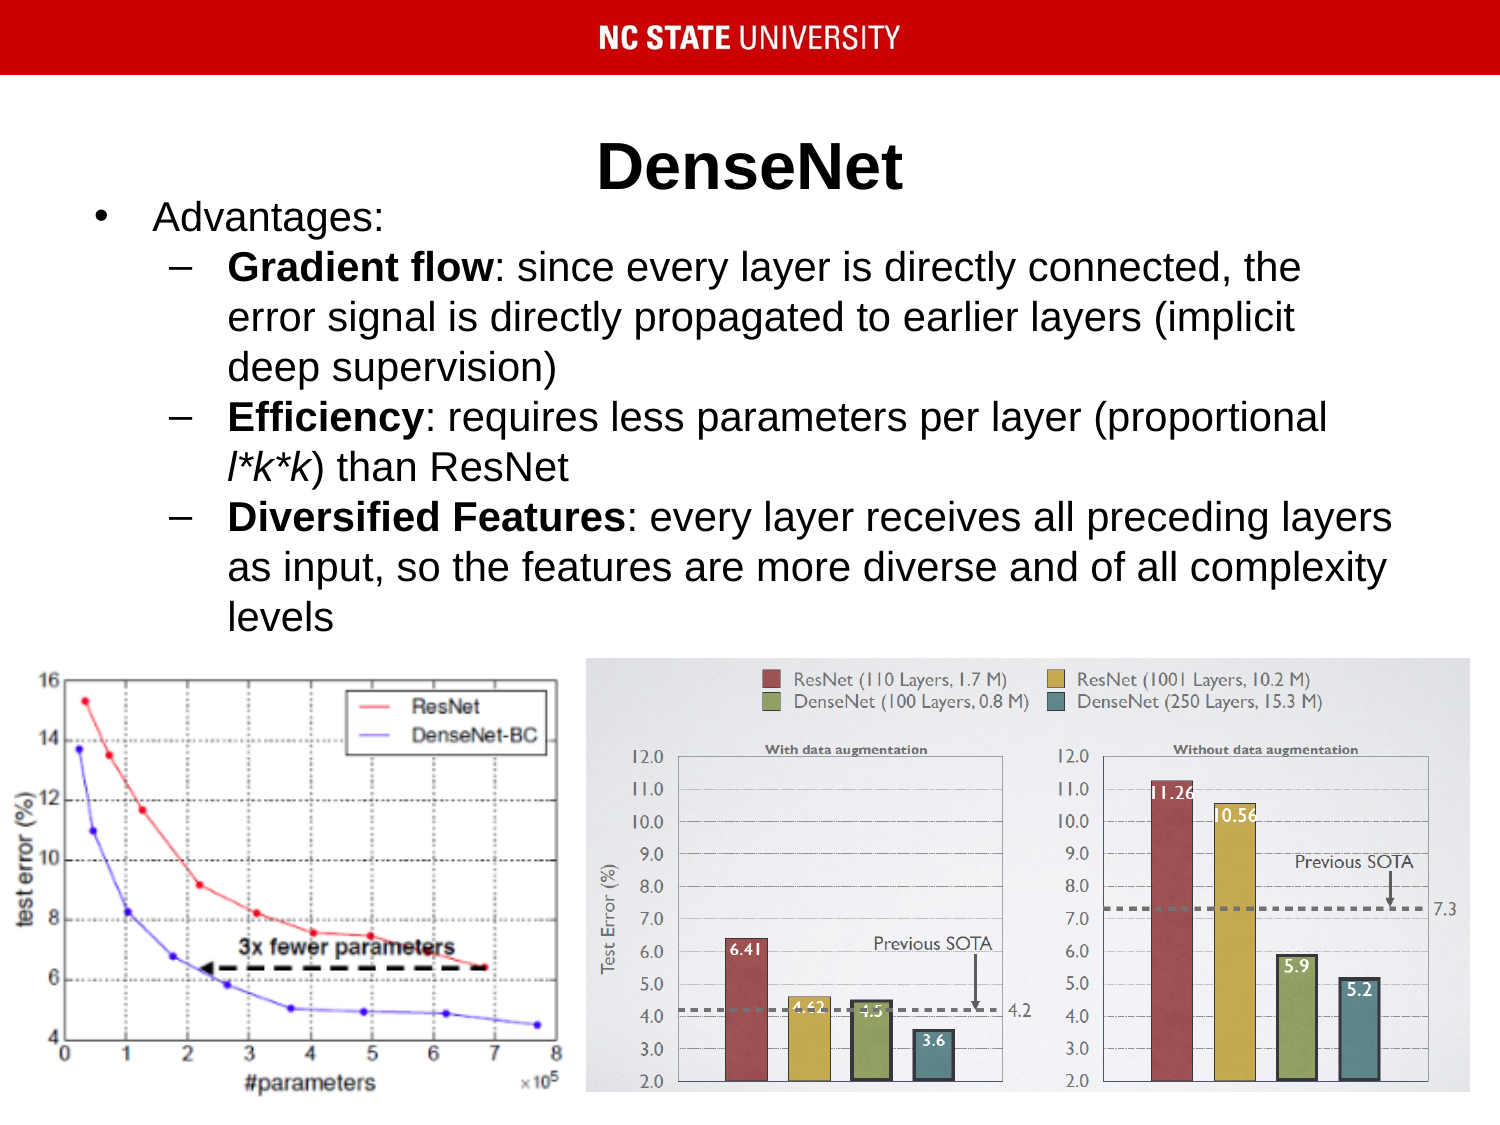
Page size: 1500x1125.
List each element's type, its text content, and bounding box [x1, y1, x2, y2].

picture [0, 0, 1500, 75]
picture [13, 665, 575, 1114]
title DenseNet [75, 74, 1425, 251]
list Advantages: Gradient flow: since every layer is directly connected, the error signal is directly propagated to earlier layers (implicit deep supervision) Efficiency: requires less parameters per layer (proportional l*k*k) than ResNet Diversified Features: every layer receives all preceding layers as input, so the features are more diverse and of all complexity levels [62, 175, 1413, 672]
picture [586, 658, 1470, 1093]
